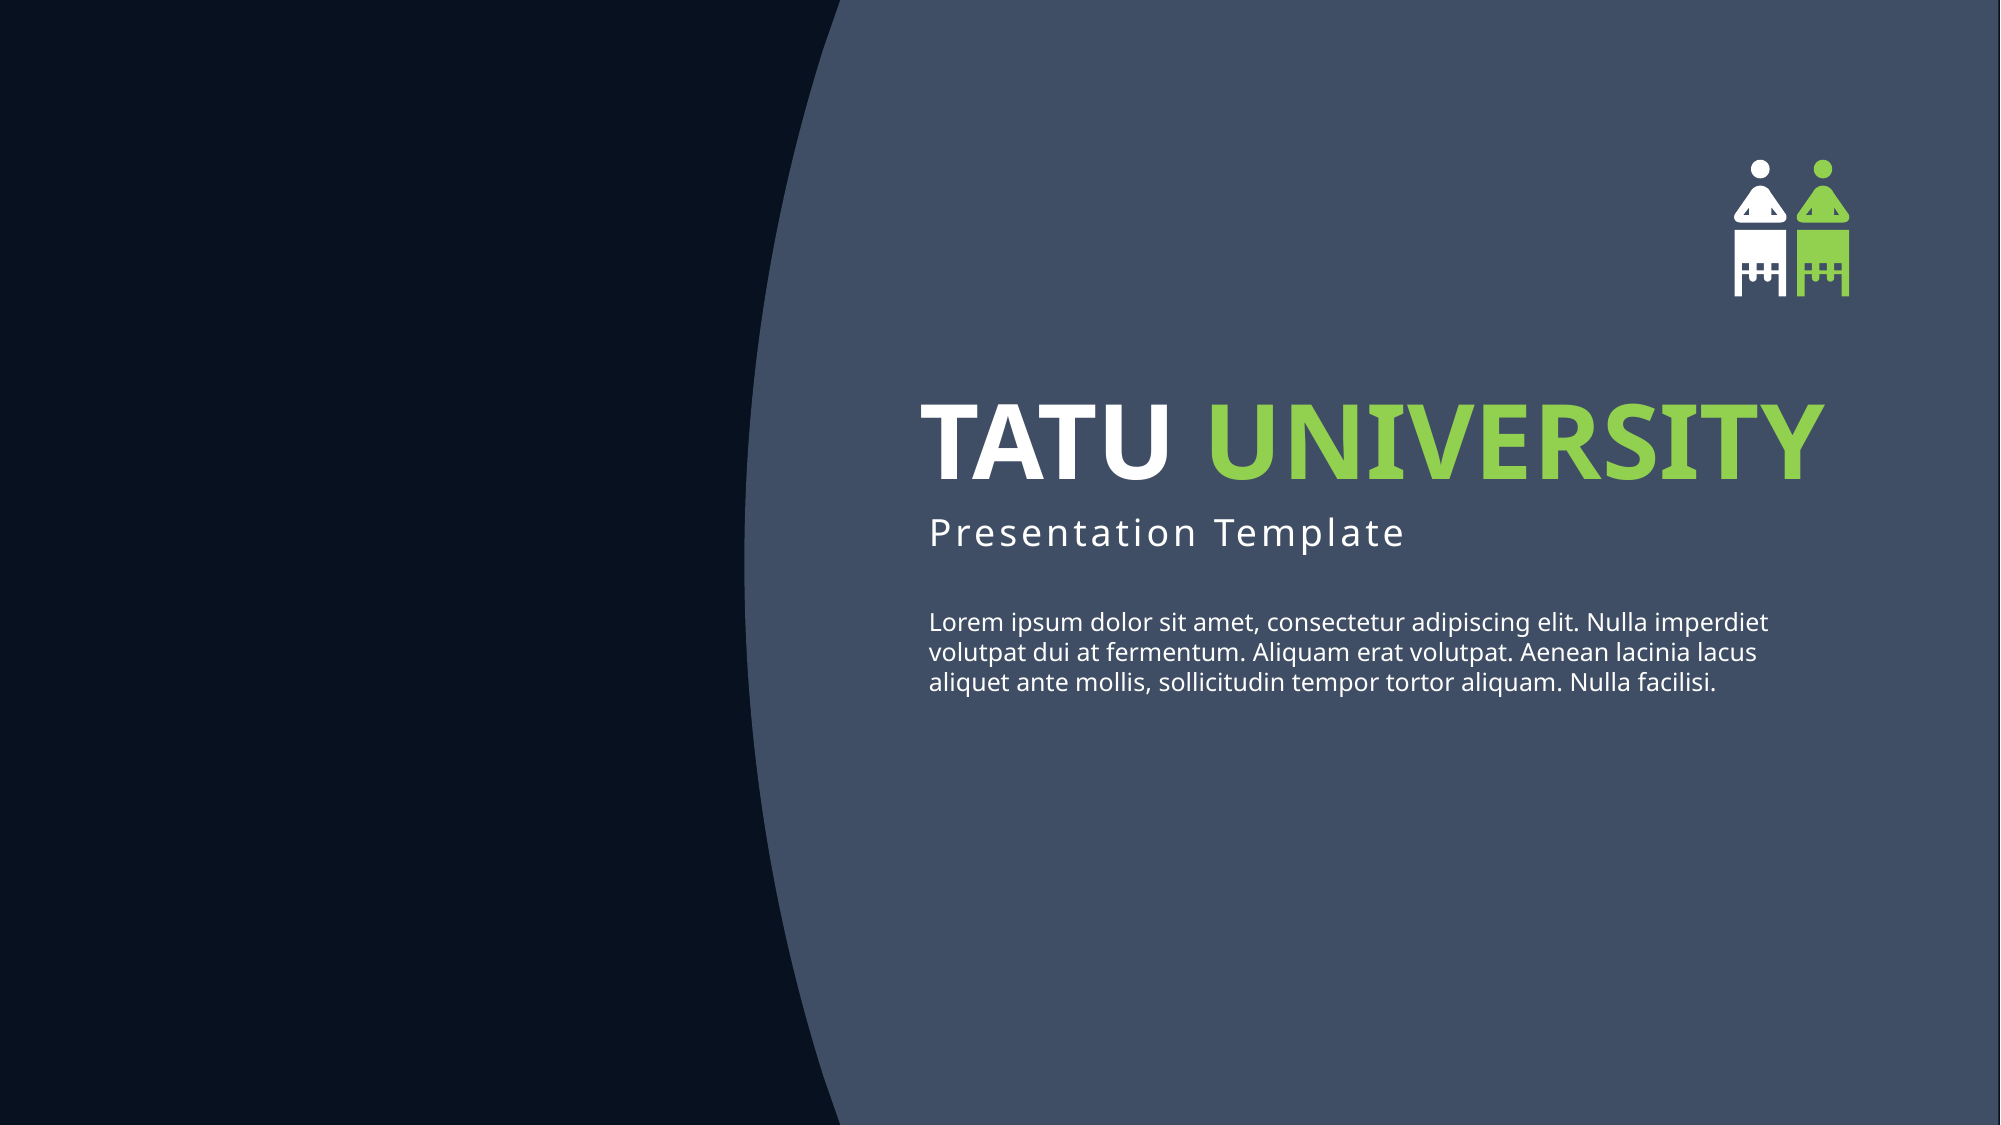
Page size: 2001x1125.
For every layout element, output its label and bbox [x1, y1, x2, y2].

picture [0, 0, 2000, 1125]
text_box [1734, 159, 1850, 297]
